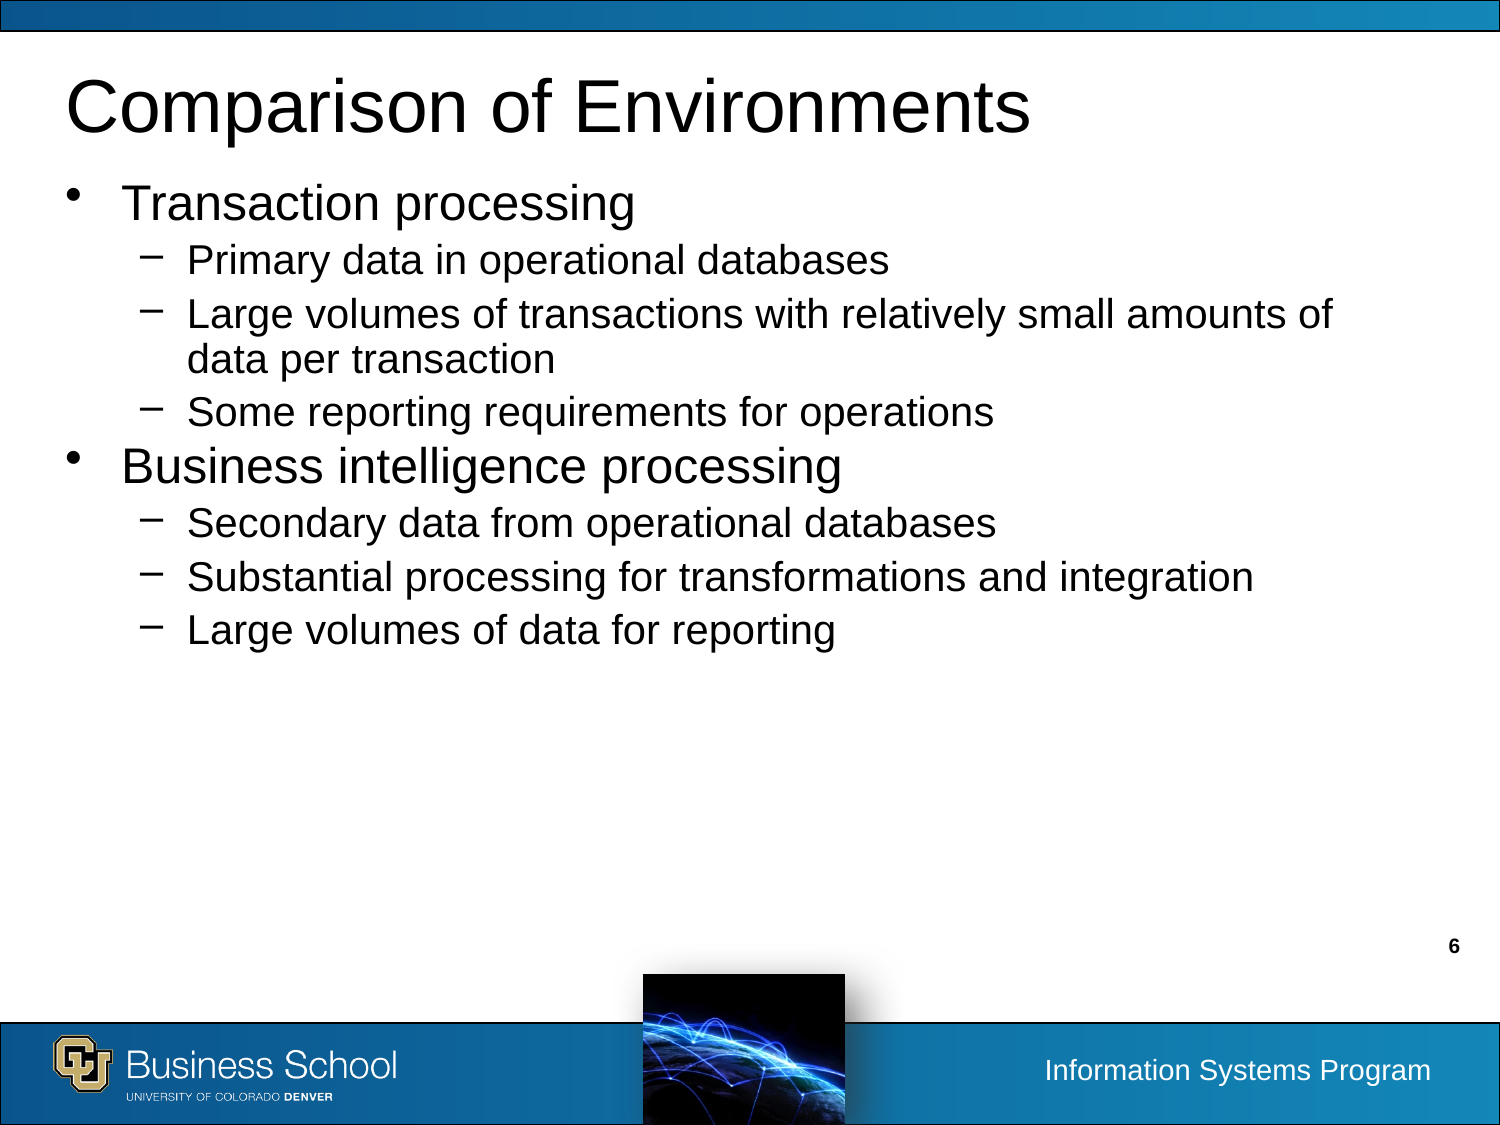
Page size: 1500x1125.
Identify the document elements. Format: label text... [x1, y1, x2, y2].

picture [53, 1034, 396, 1101]
title Comparison of Environments [49, 49, 1426, 163]
picture [643, 974, 845, 1125]
list Transaction processing Primary data in operational databases Large volumes of transactions with relatively small amounts of data per transaction Some reporting requirements for operations Business intelligence processing Secondary data from operational databases Substantial processing for transformations and integration Large volumes of data for reporting [49, 174, 1426, 913]
